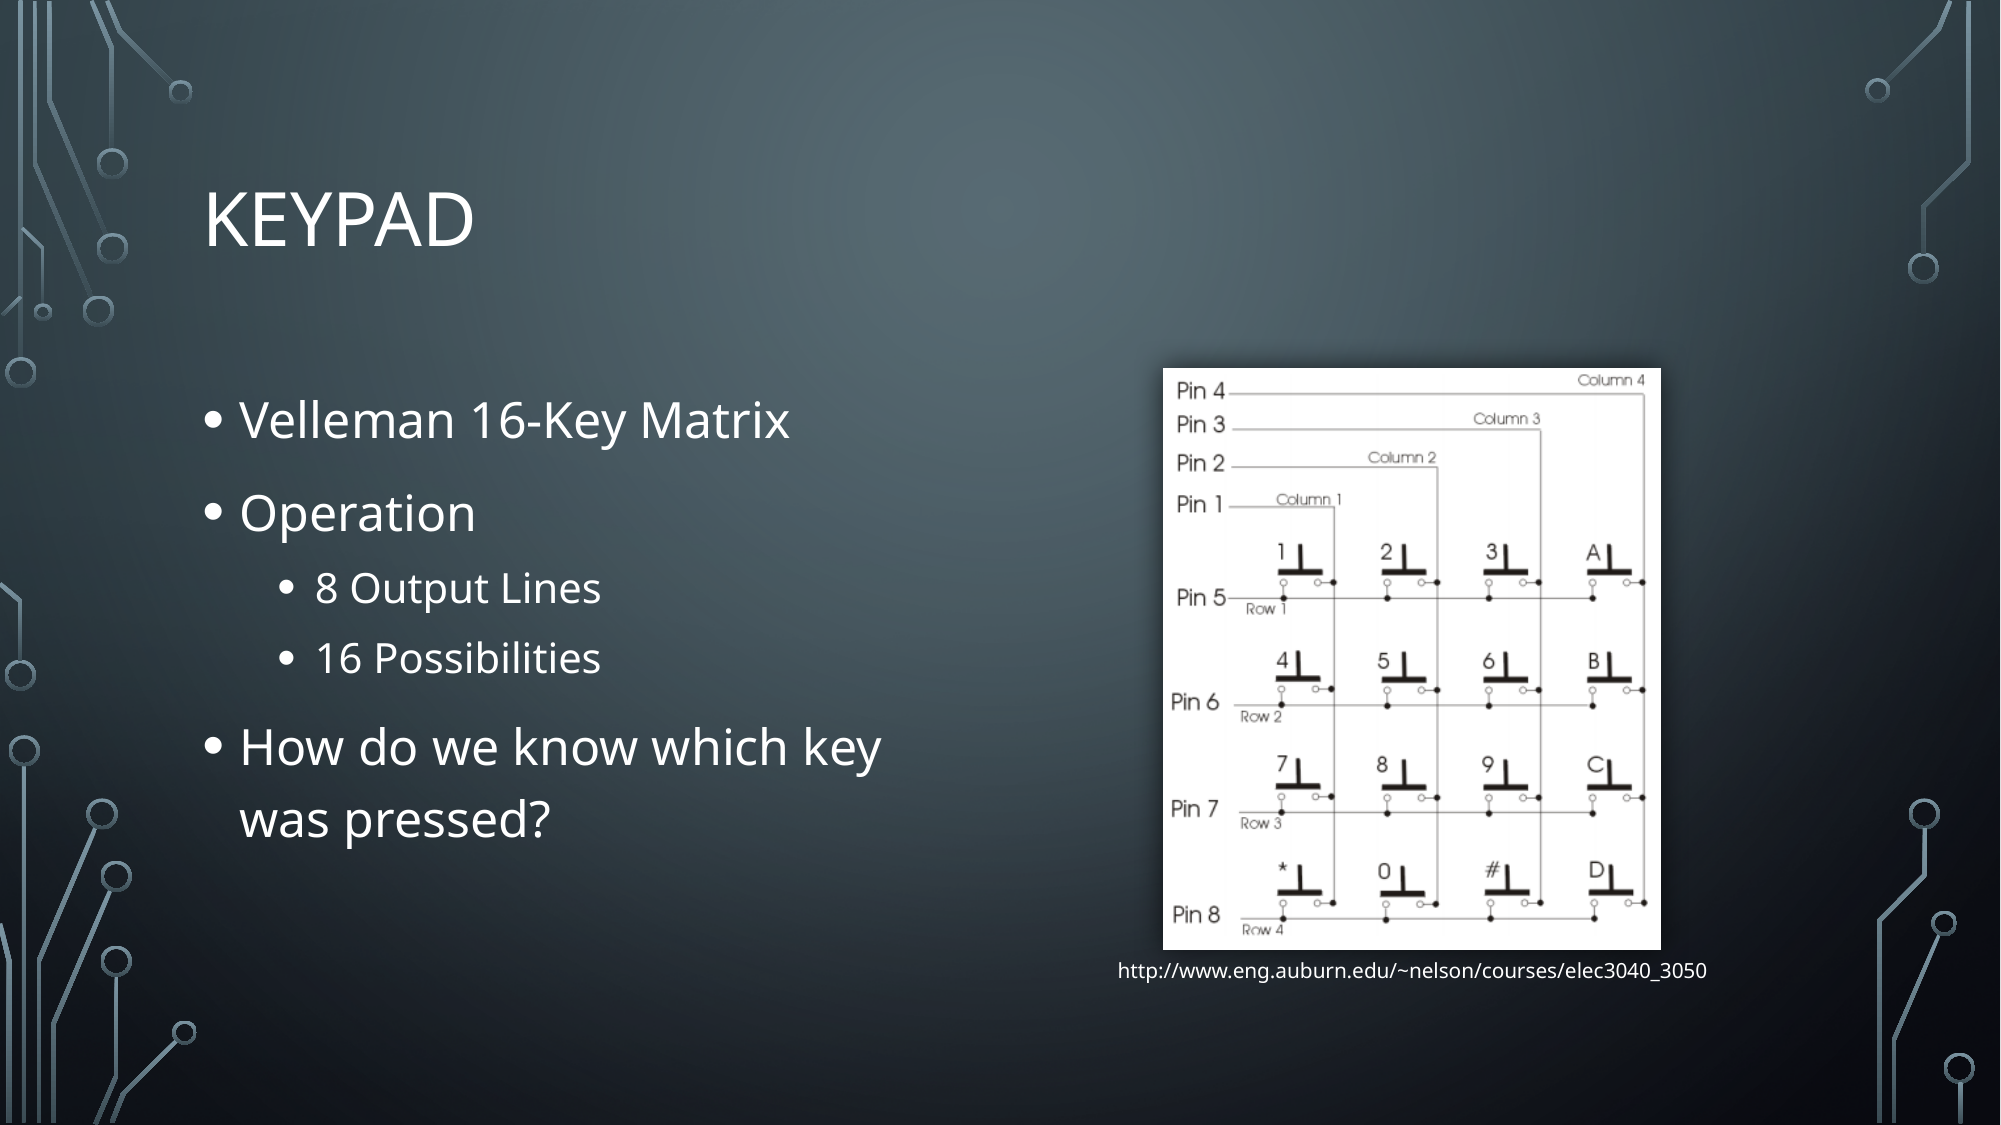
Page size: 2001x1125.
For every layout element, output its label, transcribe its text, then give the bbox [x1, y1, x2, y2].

list Velleman 16-Key Matrix Operation 8 Output Lines 16 Possibilities How do we know which key was pressed? [187, 369, 988, 950]
text_box http://www.eng.auburn.edu/~nelson/courses/elec3040_3050 [1102, 950, 1722, 990]
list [1163, 368, 1662, 951]
title Keypad [187, 101, 1813, 344]
